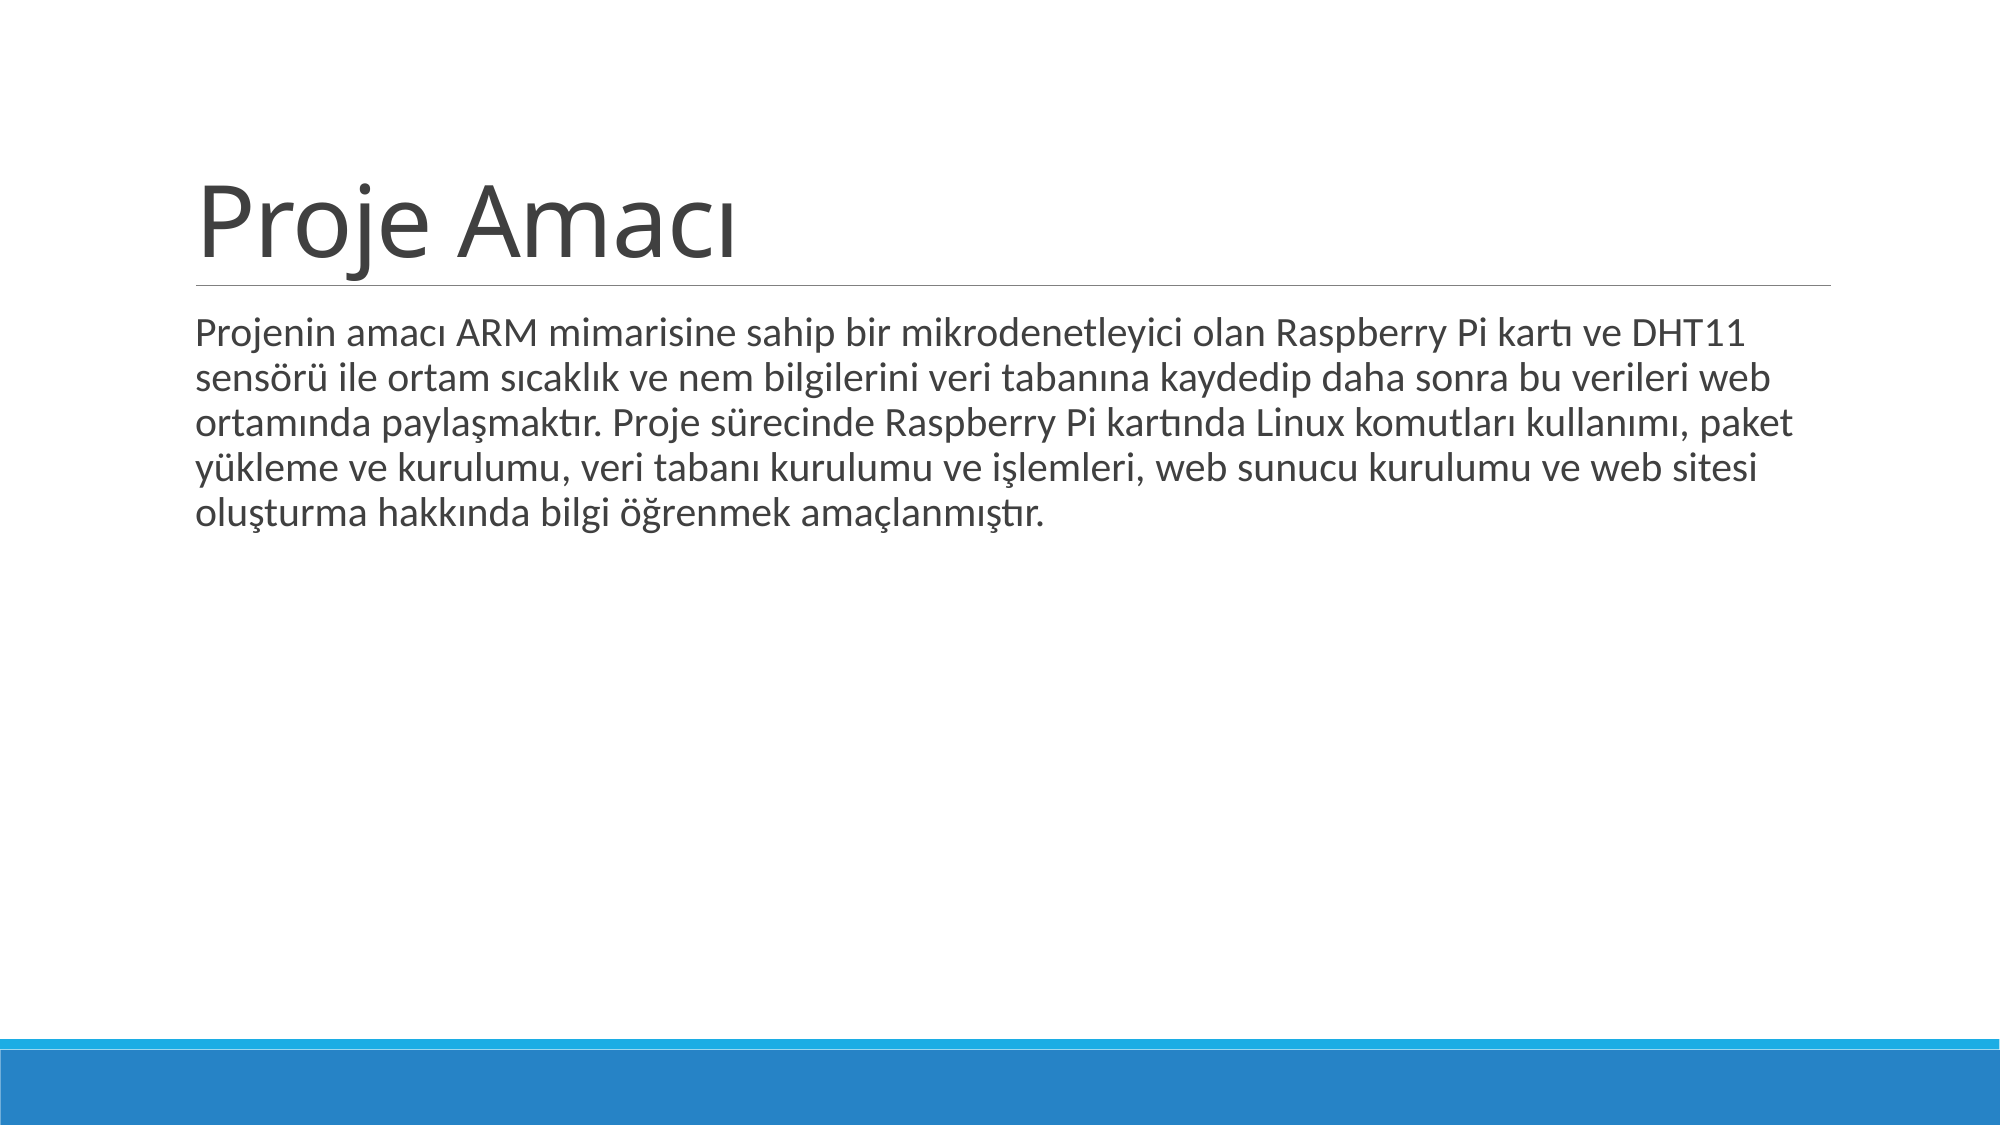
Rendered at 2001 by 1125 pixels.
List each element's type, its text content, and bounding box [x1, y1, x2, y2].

list Projenin amacı ARM mimarisine sahip bir mikrodenetleyici olan Raspberry Pi kartı ve DHT11 sensörü ile ortam sıcaklık ve nem bilgilerini veri tabanına kaydedip daha sonra bu verileri web ortamında paylaşmaktır. Proje sürecinde Raspberry Pi kartında Linux komutları kullanımı, paket yükleme ve kurulumu, veri tabanı kurulumu ve işlemleri, web sunucu kurulumu ve web sitesi oluşturma hakkında bilgi öğrenmek amaçlanmıştır. [180, 302, 1830, 963]
title Proje Amacı [180, 47, 1830, 285]
